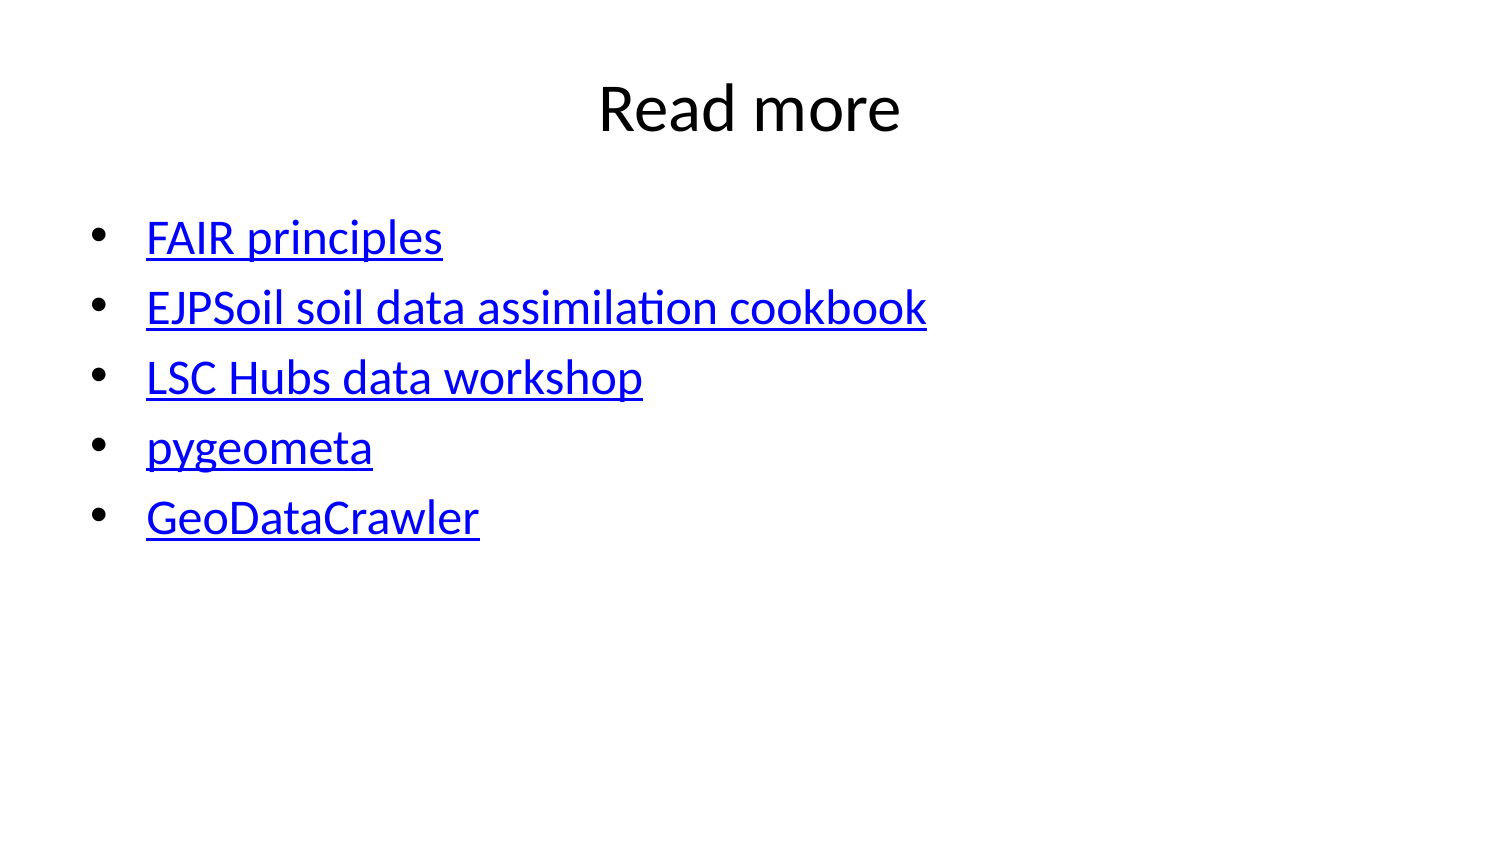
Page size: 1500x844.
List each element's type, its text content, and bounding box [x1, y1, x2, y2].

title Read more [75, 33, 1425, 175]
list FAIR principles EJPSoil soil data assimilation cookbook LSC Hubs data workshop pygeometa GeoDataCrawler [75, 196, 1425, 754]
